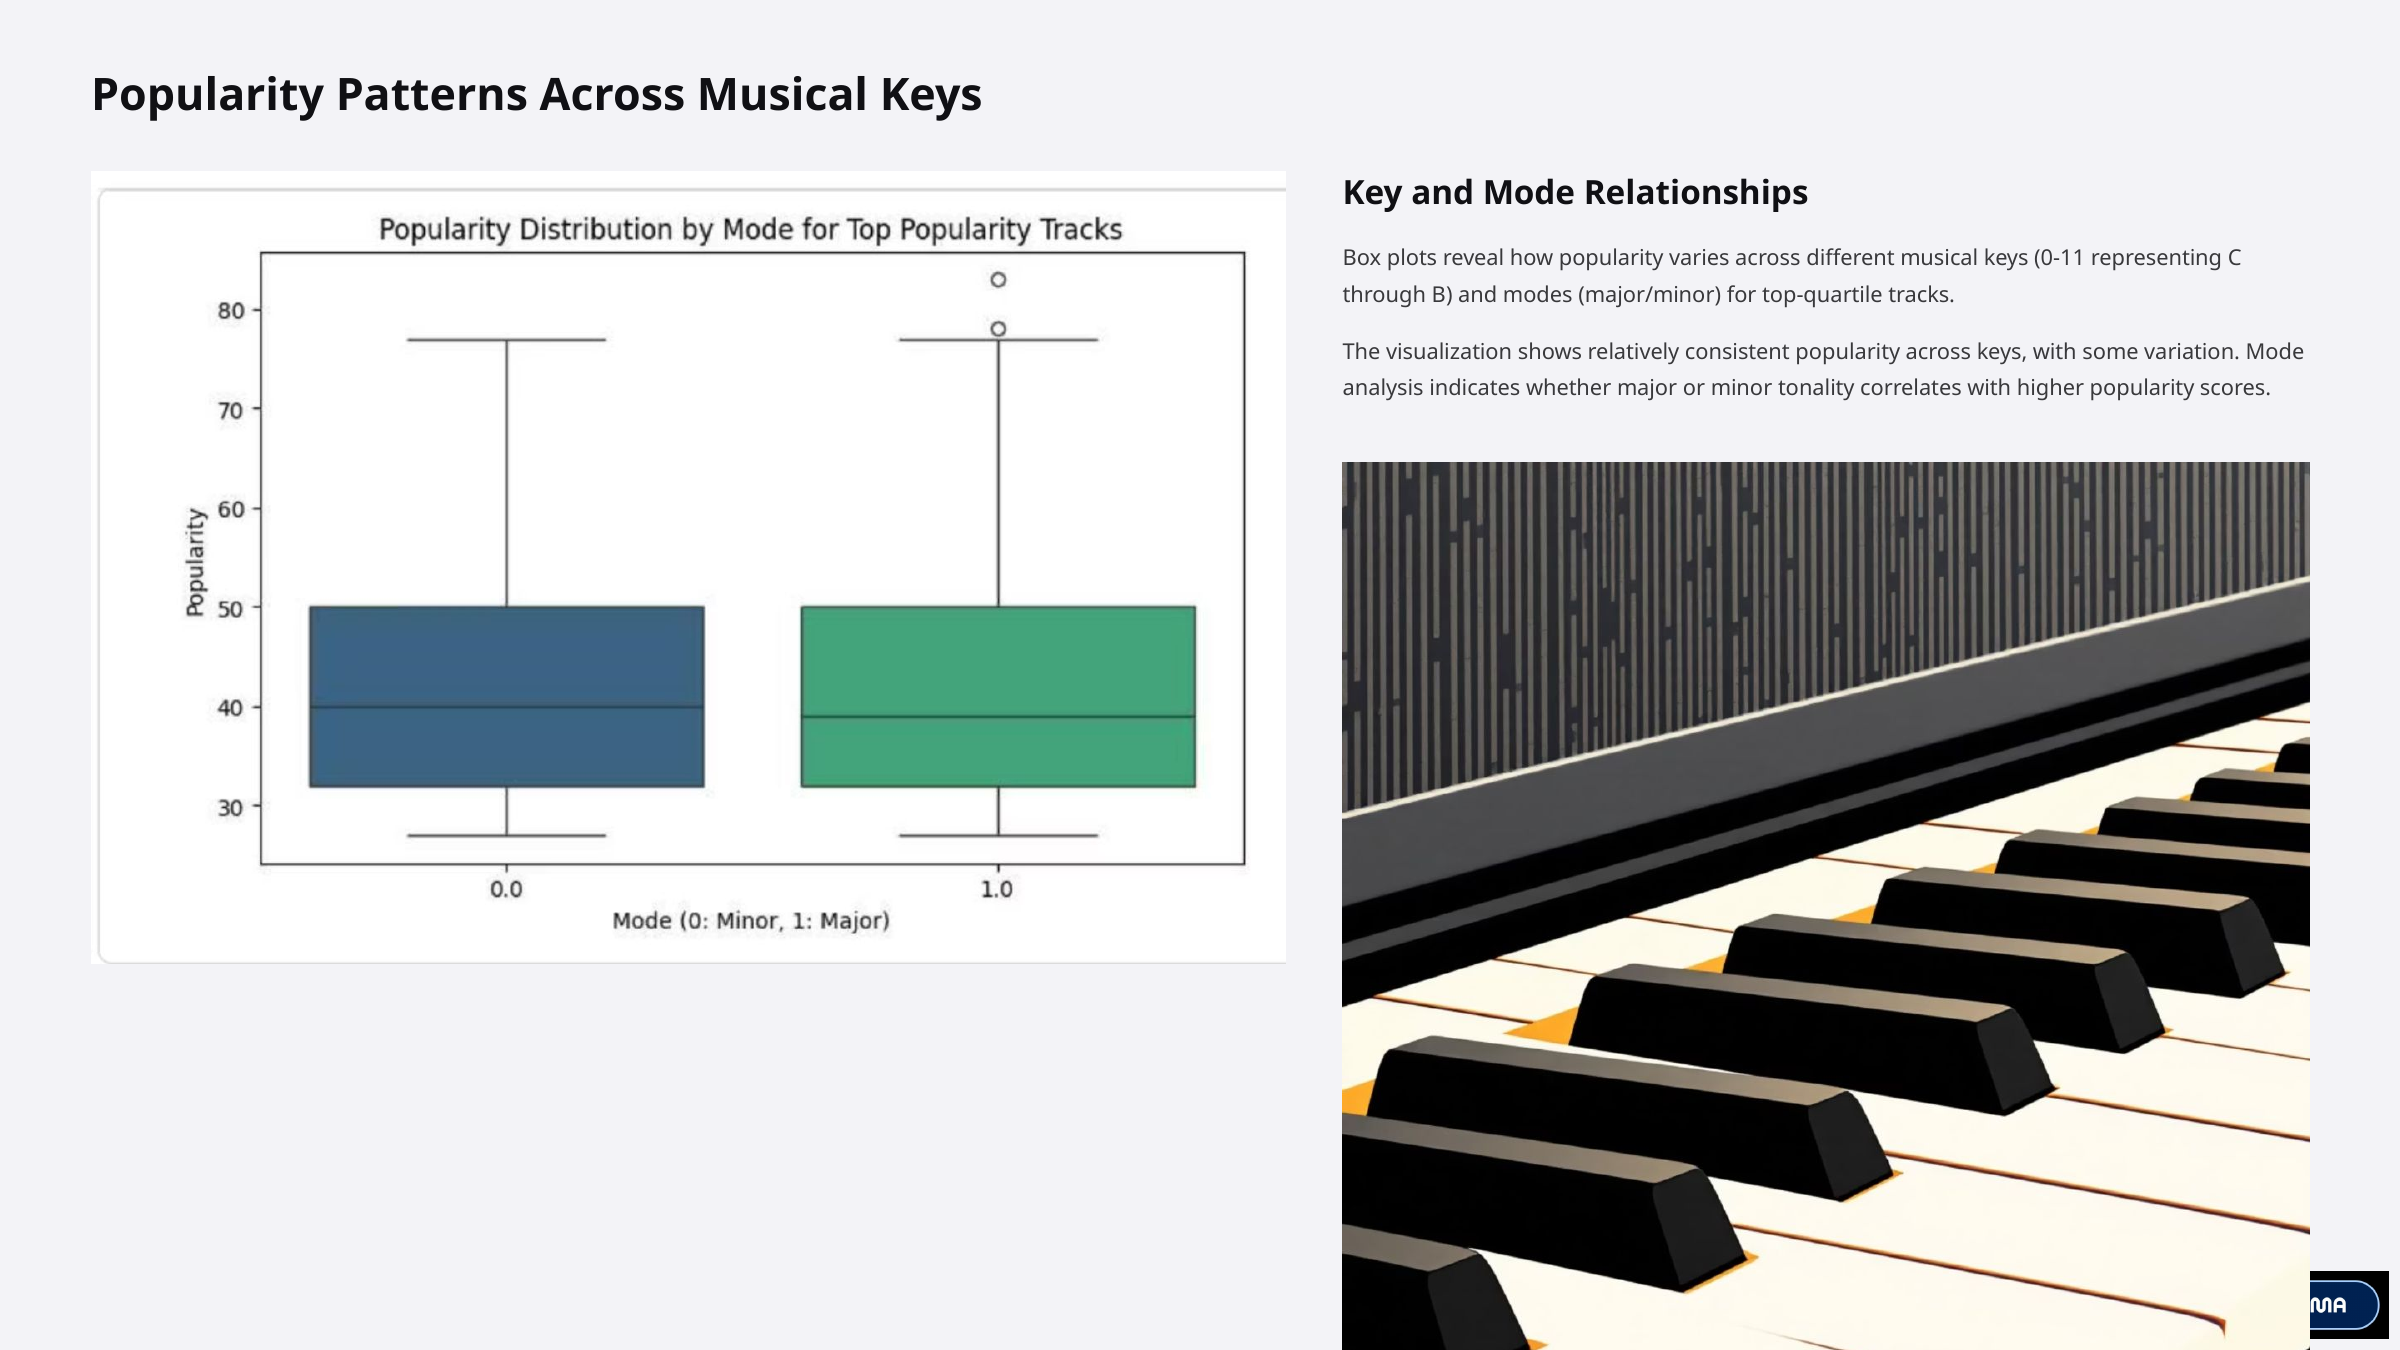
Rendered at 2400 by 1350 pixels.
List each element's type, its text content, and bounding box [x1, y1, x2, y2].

picture [1342, 462, 2389, 1350]
text_box Key and Mode Relationships [1342, 168, 1788, 211]
text_box Popularity Patterns Across Musical Keys [91, 62, 935, 120]
picture [91, 170, 1286, 964]
text_box The visualization shows relatively consistent popularity across keys, with some variation. Mode analysis indicates whether major or minor tonality correlates with higher popularity scores. [1342, 327, 2310, 437]
text_box Box plots reveal how popularity varies across different musical keys (0-11 representing C through B) and modes (major/minor) for top-quartile tracks. [1342, 233, 2310, 307]
